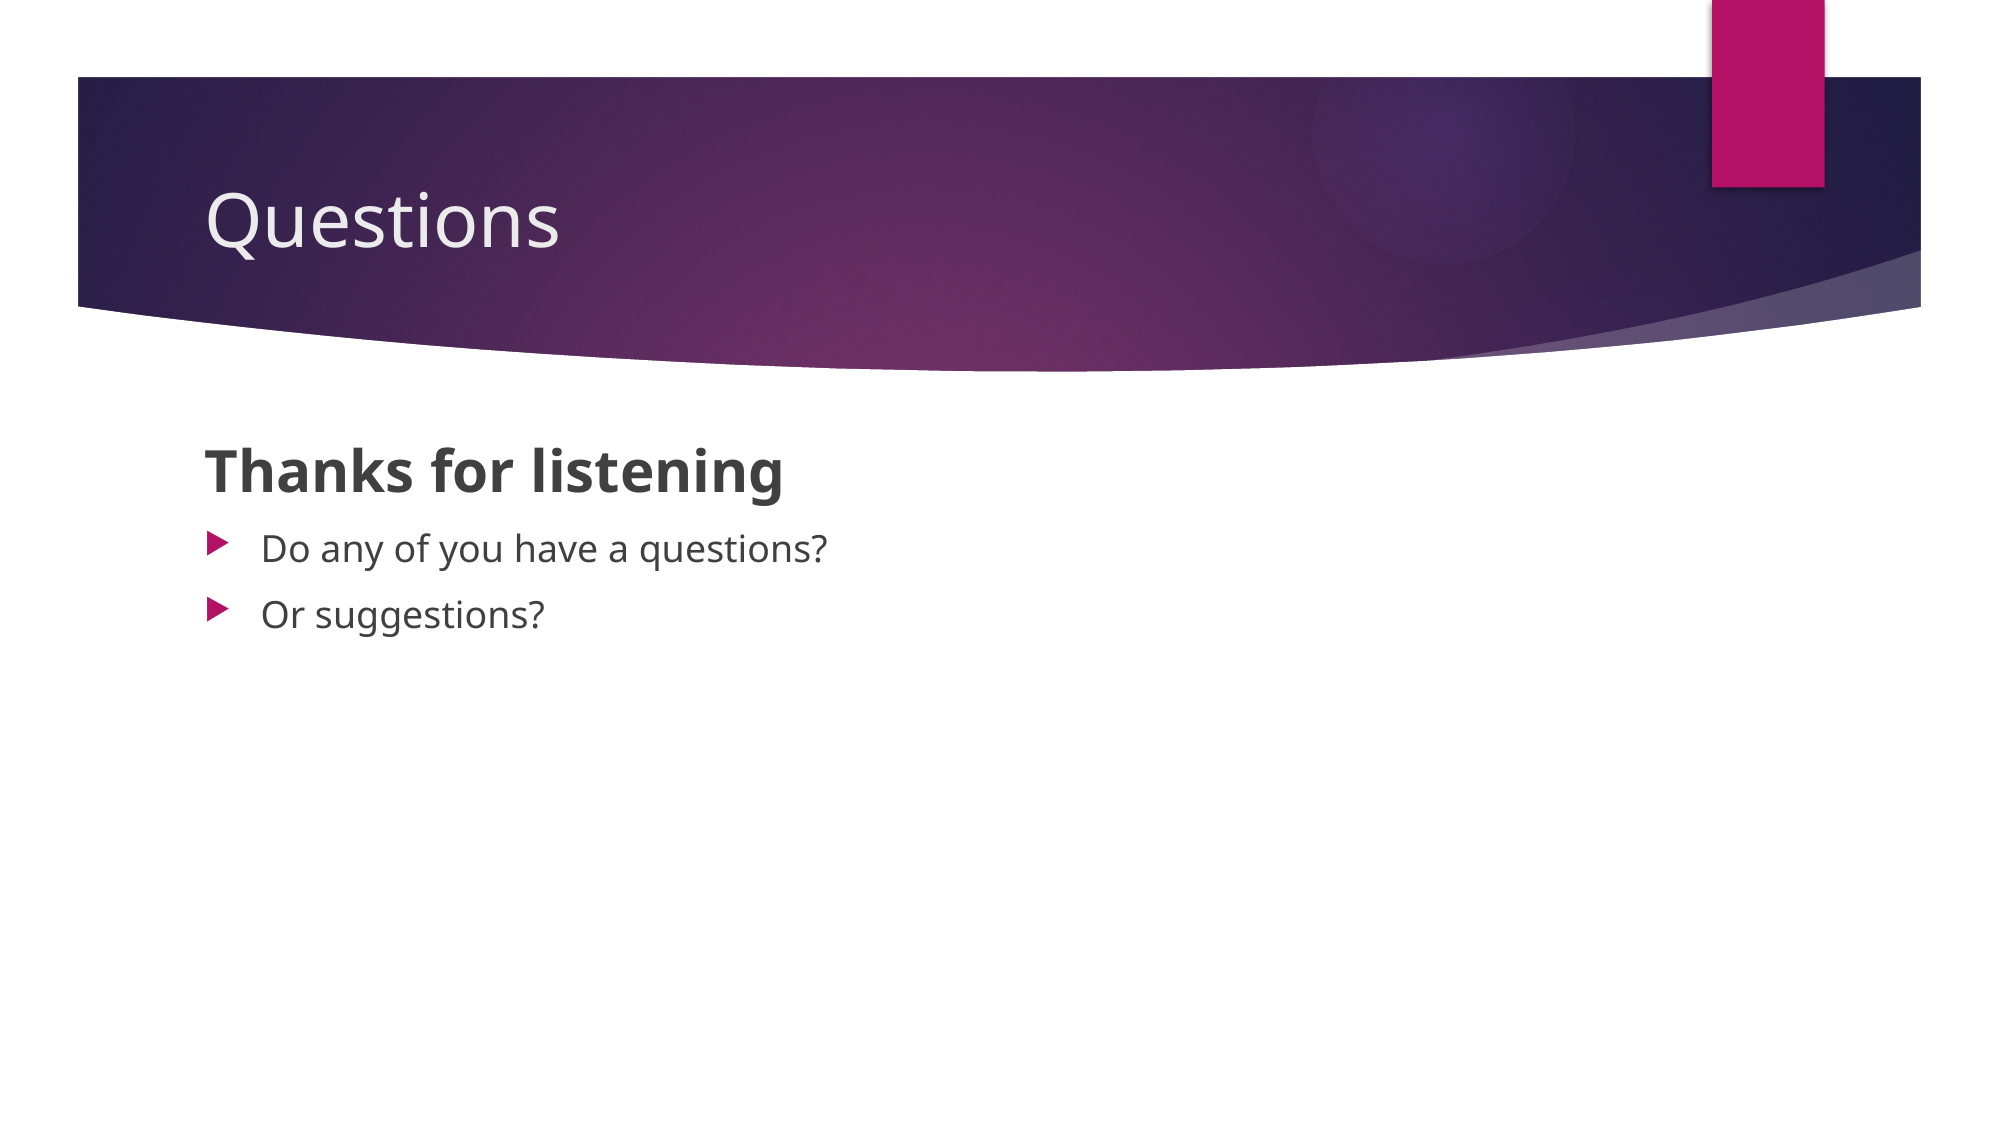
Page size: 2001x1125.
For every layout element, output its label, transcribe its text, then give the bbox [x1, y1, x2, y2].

title Questions [189, 159, 1627, 276]
list Thanks for listening Do any of you have a questions? Or suggestions? [189, 427, 1638, 988]
